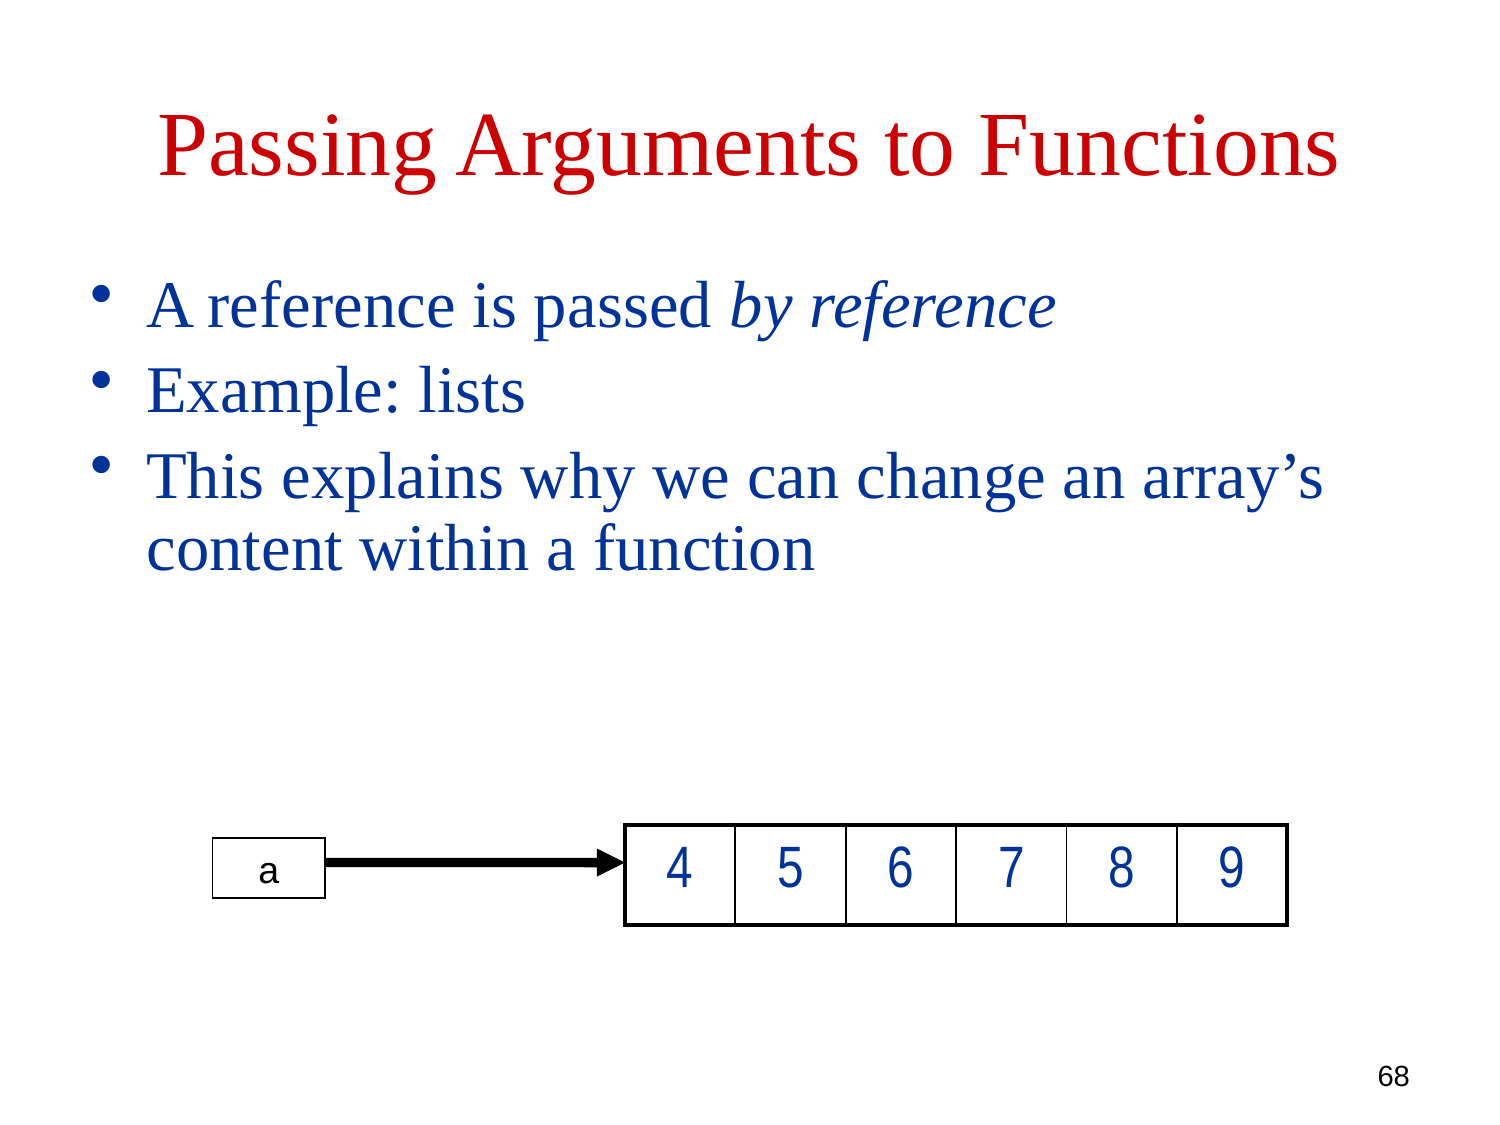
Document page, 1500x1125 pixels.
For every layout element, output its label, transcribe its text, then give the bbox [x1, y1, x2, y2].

table_header 8 [1067, 827, 1176, 923]
table_header 6 [847, 827, 955, 923]
table_header 4 [627, 827, 734, 923]
title Passing Arguments to Functions [75, 45, 1425, 233]
text_box a [212, 838, 325, 898]
table_header 9 [1178, 827, 1285, 923]
text_box [324, 856, 625, 869]
table_header 7 [957, 827, 1066, 923]
list A reference is passed by reference Example: lists This explains why we can change an array’s content within a function [75, 262, 1388, 688]
table_header 5 [736, 827, 845, 923]
slide_number 68 [1074, 1049, 1426, 1088]
